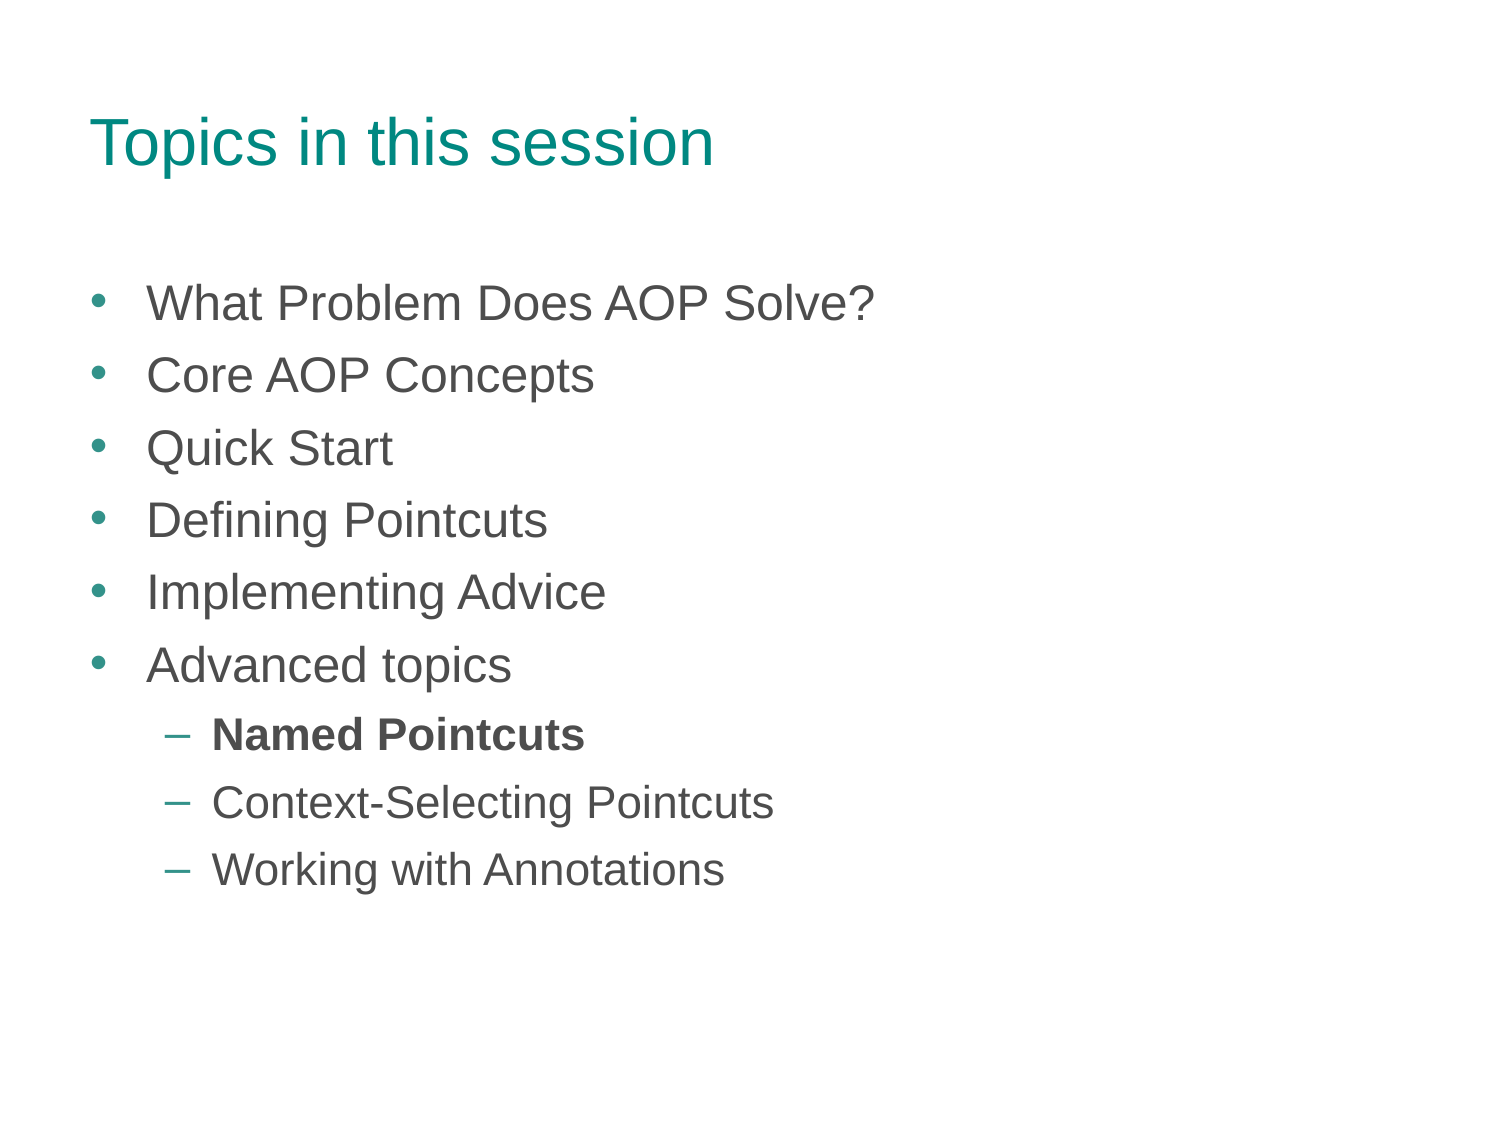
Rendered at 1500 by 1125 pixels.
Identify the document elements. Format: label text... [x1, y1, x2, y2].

title Topics in this session [75, 37, 1425, 241]
list What Problem Does AOP Solve? Core AOP Concepts Quick Start Defining Pointcuts Implementing Advice Advanced topics Named Pointcuts Context-Selecting Pointcuts Working with Annotations [75, 262, 1425, 970]
